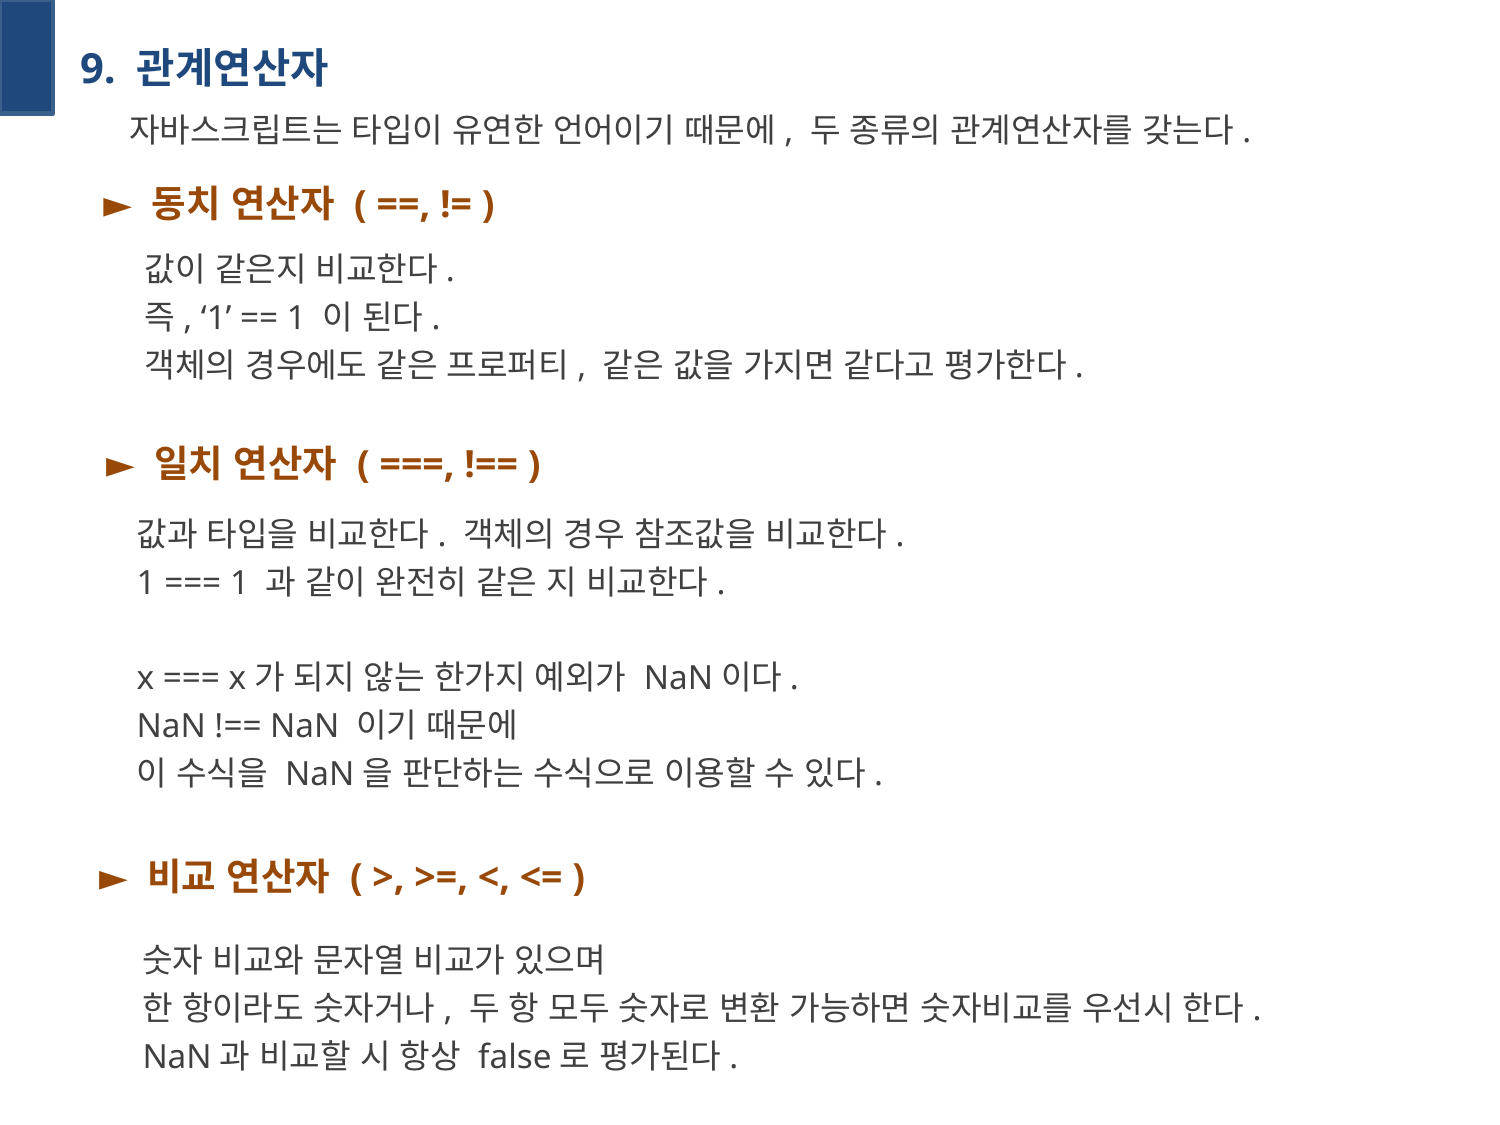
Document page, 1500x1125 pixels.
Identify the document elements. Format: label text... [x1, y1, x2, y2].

text_box 값과 타입을 비교한다. 객체의 경우 참조값을 비교한다. 1 === 1 과 같이 완전히 같은 지 비교한다. x === x가 되지 않는 한가지 예외가 NaN이다. NaN !== NaN 이기 때문에 이 수식을 NaN을 판단하는 수식으로 이용할 수 있다. [121, 497, 920, 800]
text_box ► 동치 연산자 ( ==, != ) [88, 172, 510, 233]
text_box 값이 같은지 비교한다. 즉, ‘1’ == 1 이 된다. 객체의 경우에도 같은 프로퍼티, 같은 값을 가지면 같다고 평가한다. [130, 233, 1099, 392]
text_box 숫자 비교와 문자열 비교가 있으며 한 항이라도 숫자거나, 두 항 모두 숫자로 변환 가능하면 숫자비교를 우선시 한다. NaN과 비교할 시 항상 false로 평가된다. [127, 923, 1277, 1083]
text_box ㅊ [0, 0, 55, 116]
text_box ► 비교 연산자 ( >, >=, <, <= ) [84, 845, 601, 906]
text_box 자바스크립트는 타입이 유연한 언어이기 때문에, 두 종류의 관계연산자를 갖는다. [114, 101, 1267, 157]
text_box ► 일치 연산자 ( ===, !== ) [91, 432, 556, 493]
title 9. 관계연산자 [64, 32, 845, 102]
